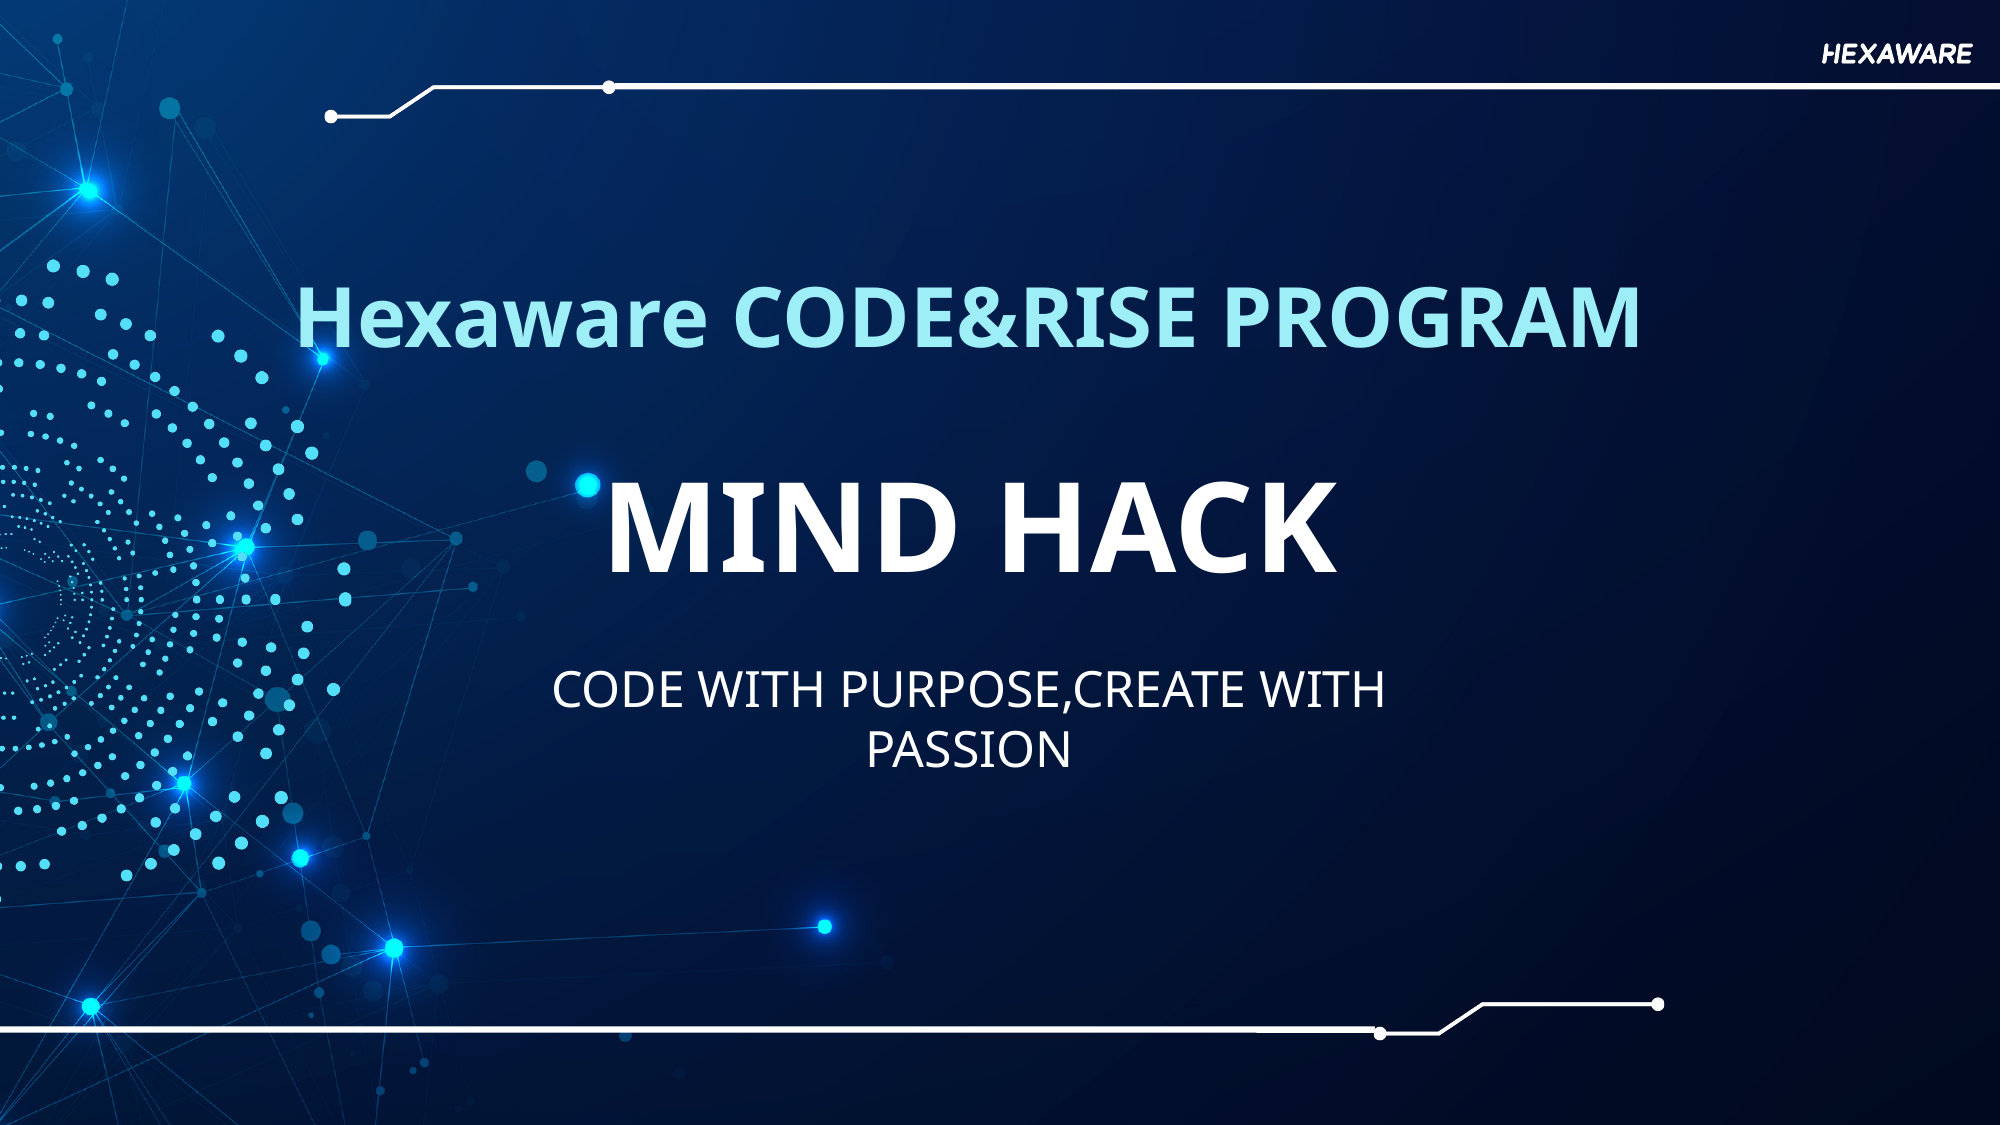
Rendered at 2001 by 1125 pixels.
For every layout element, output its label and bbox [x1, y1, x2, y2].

text_box [0, 0, 2000, 1125]
text_box [450, 515, 1489, 718]
text_box [324, 80, 616, 124]
text_box [1373, 997, 1665, 1041]
text_box [303, 264, 1636, 515]
text_box [0, 259, 352, 935]
picture [1822, 43, 1973, 64]
